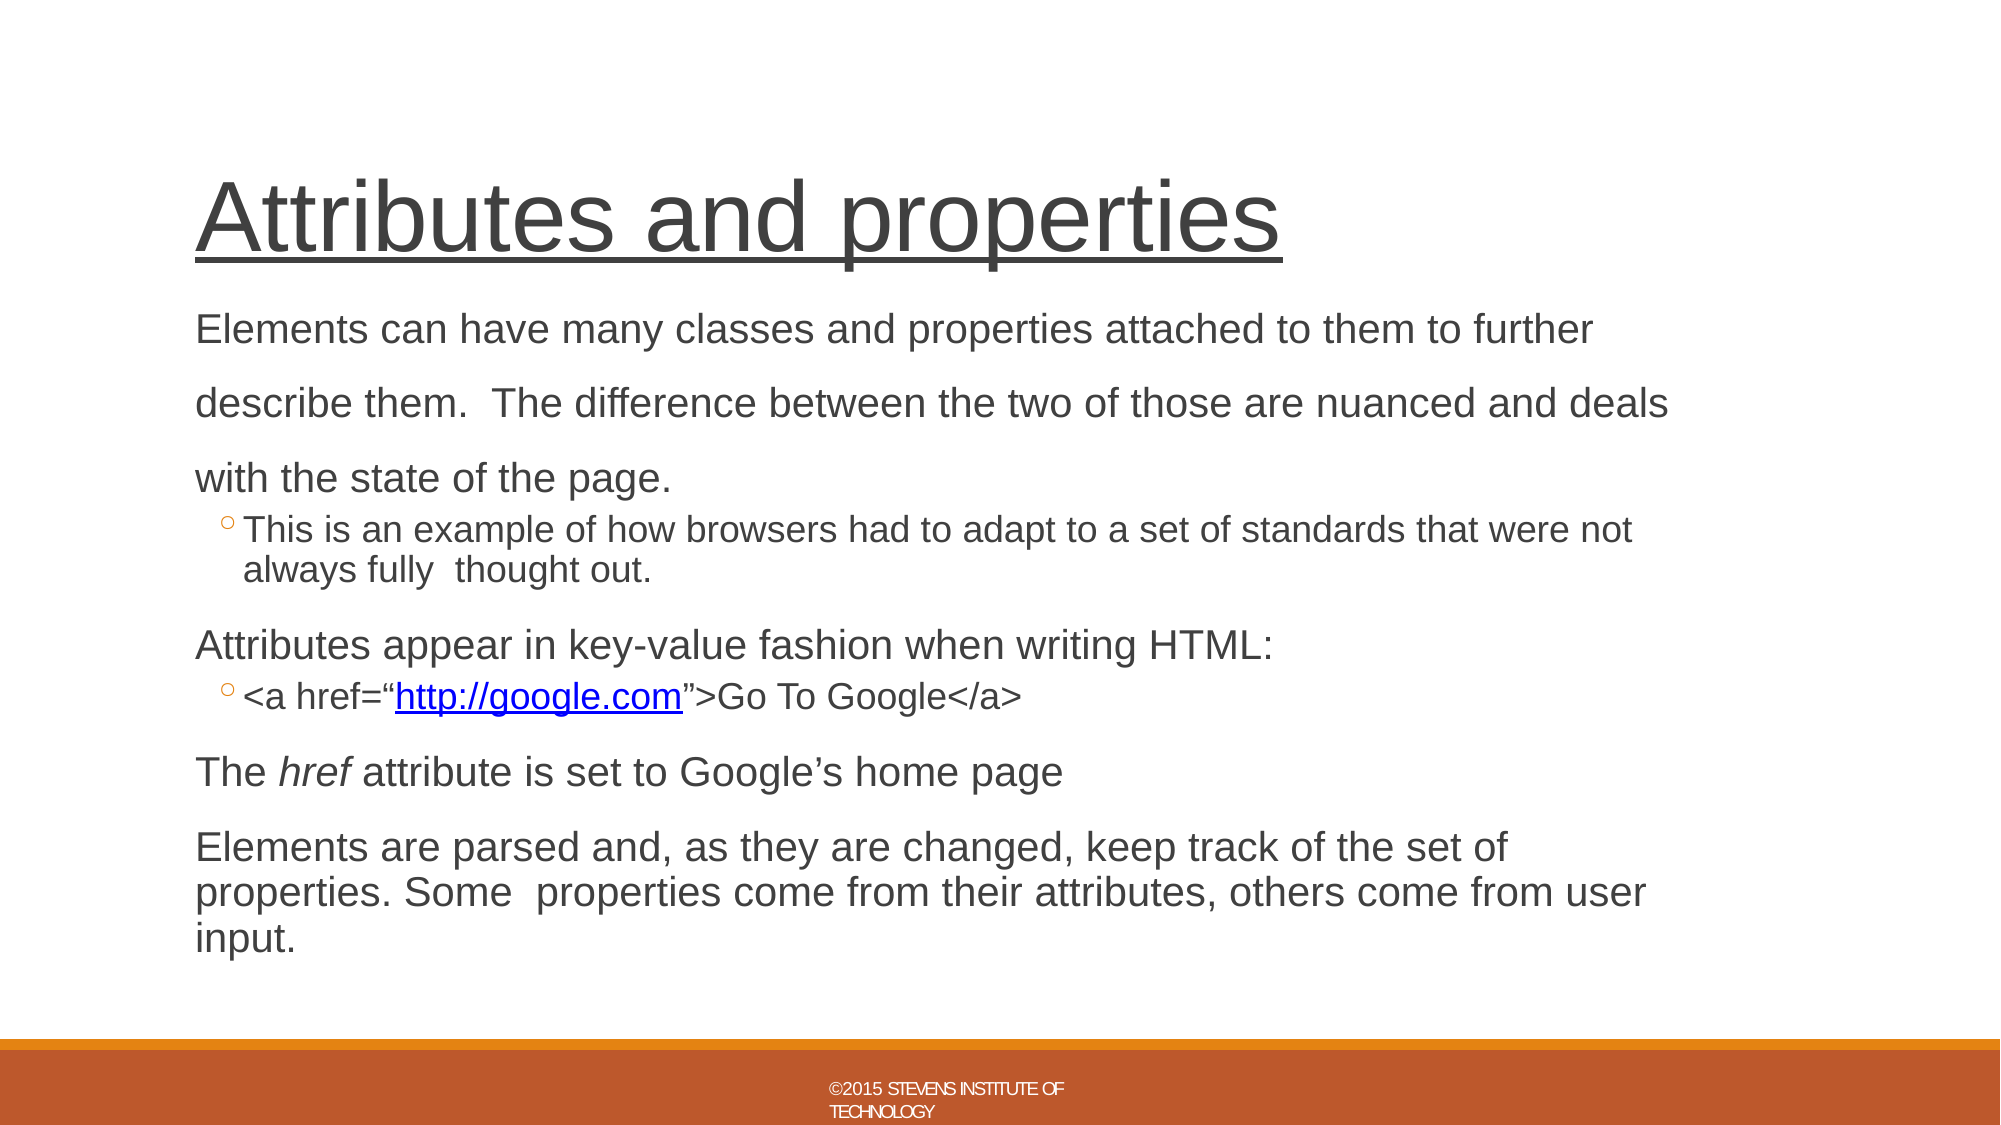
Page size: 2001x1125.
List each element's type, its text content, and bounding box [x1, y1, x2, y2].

text_box Elements can have many classes and properties attached to them to further describe them. The difference between the two of those are nuanced and deals with the state of the page. This is an example of how browsers had to adapt to a set of standards that were not always fully thought out. Attributes appear in key-value fashion when writing HTML: <a href=“http://google.com”>Go To Google</a> The href attribute is set to Google’s home page Elements are parsed and, as they are changed, keep track of the set of properties. Some properties come from their attributes, others come from user input. [192, 276, 1741, 961]
text_box [0, 1039, 2000, 1050]
title Attributes and properties [167, 149, 1833, 392]
footer ©2015 STEVENS INSTITUTE OF TECHNOLOGY [827, 1075, 1174, 1125]
